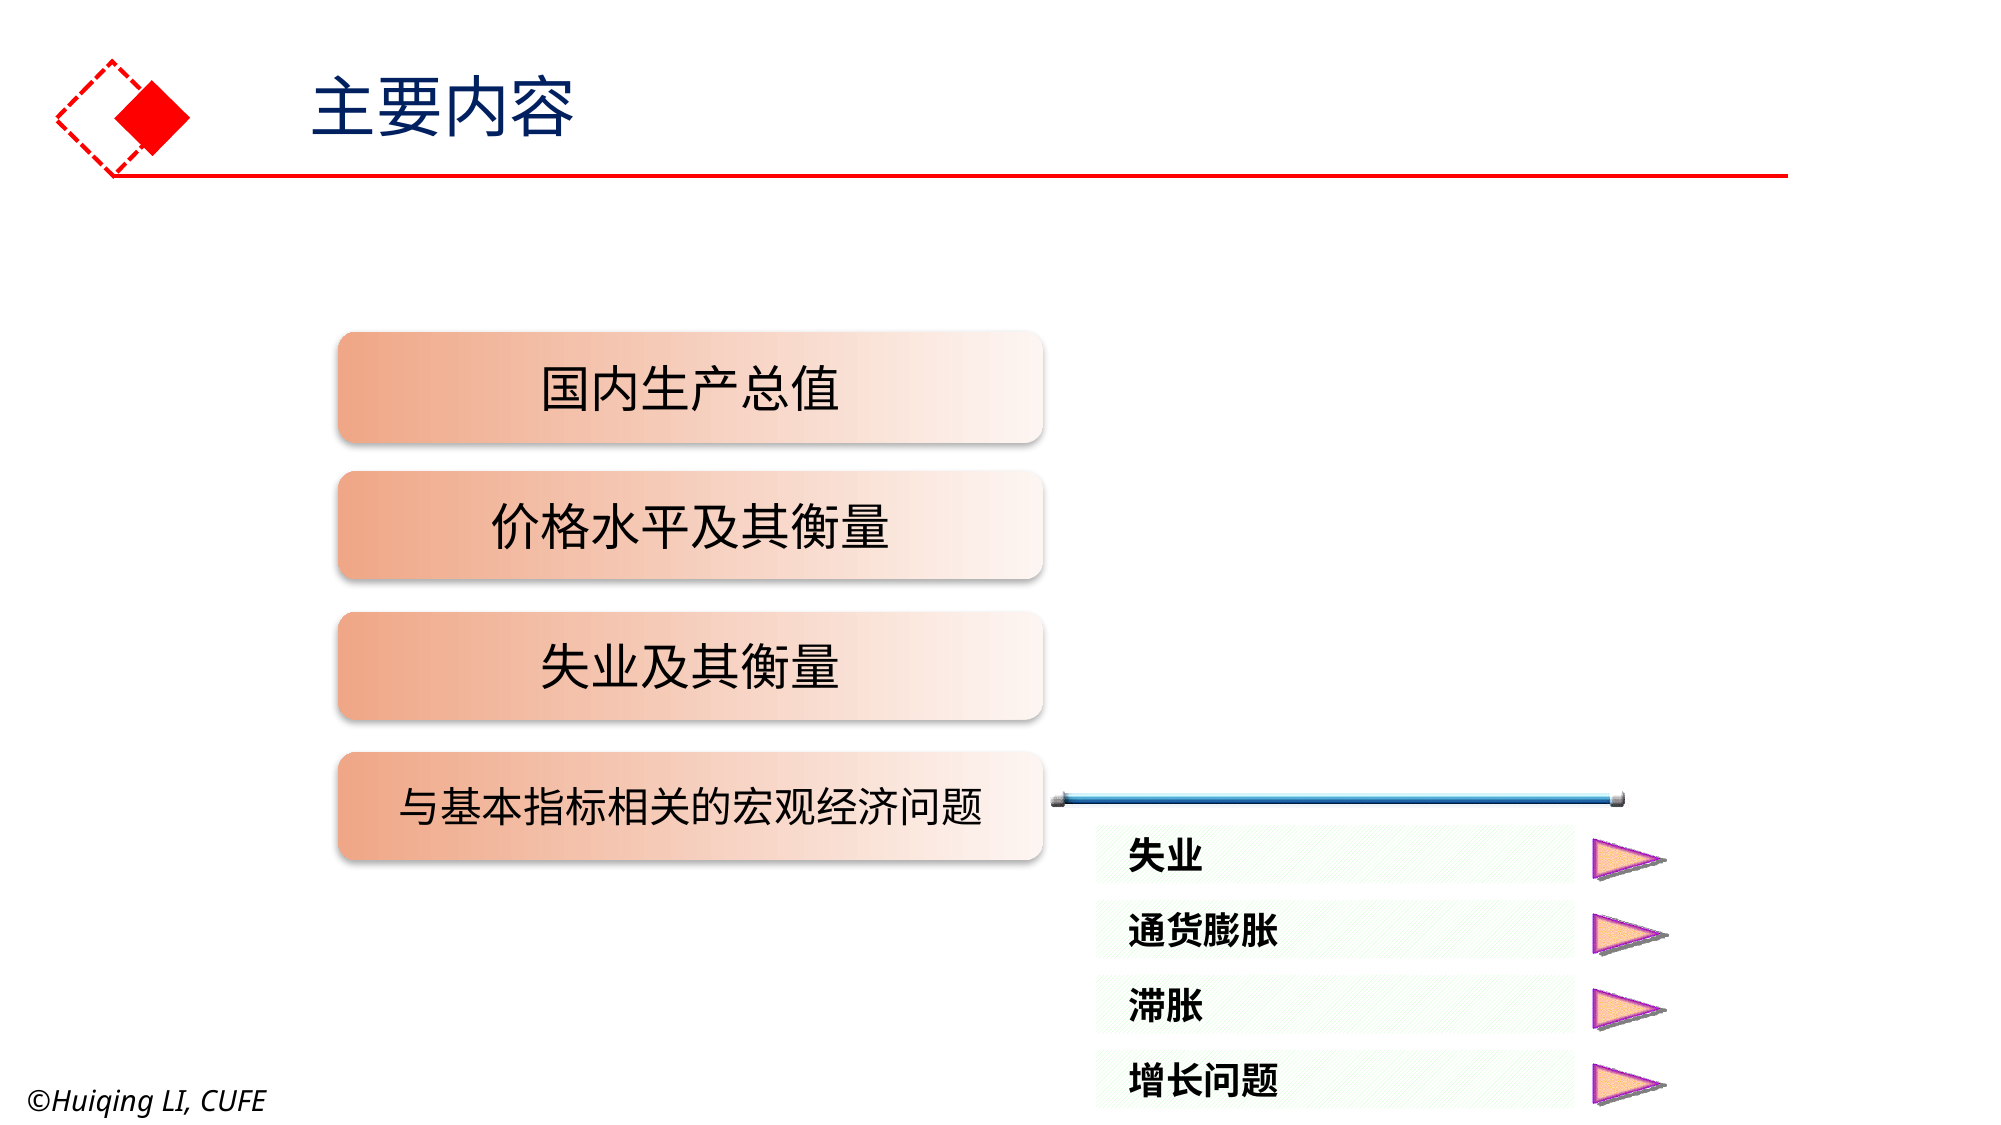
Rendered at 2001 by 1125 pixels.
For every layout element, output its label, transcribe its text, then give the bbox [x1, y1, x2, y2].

text_box [54, 61, 143, 178]
picture [1574, 983, 1675, 1034]
text_box 国内生产总值 [337, 330, 1045, 444]
text_box 通货膨胀 [1096, 900, 1575, 959]
text_box 与基本指标相关的宏观经济问题 [337, 751, 1045, 862]
text_box 失业 [1096, 825, 1575, 884]
picture [1043, 787, 1631, 813]
picture [1574, 908, 1675, 959]
text_box 滞胀 [1096, 975, 1575, 1034]
picture [1574, 833, 1675, 884]
text_box 价格水平及其衡量 [337, 470, 1045, 581]
picture [1574, 1058, 1675, 1109]
text_box 增长问题 [1096, 1050, 1575, 1109]
text_box 失业及其衡量 [337, 610, 1045, 721]
text_box 主要内容 [294, 56, 1087, 152]
text_box [114, 80, 191, 157]
